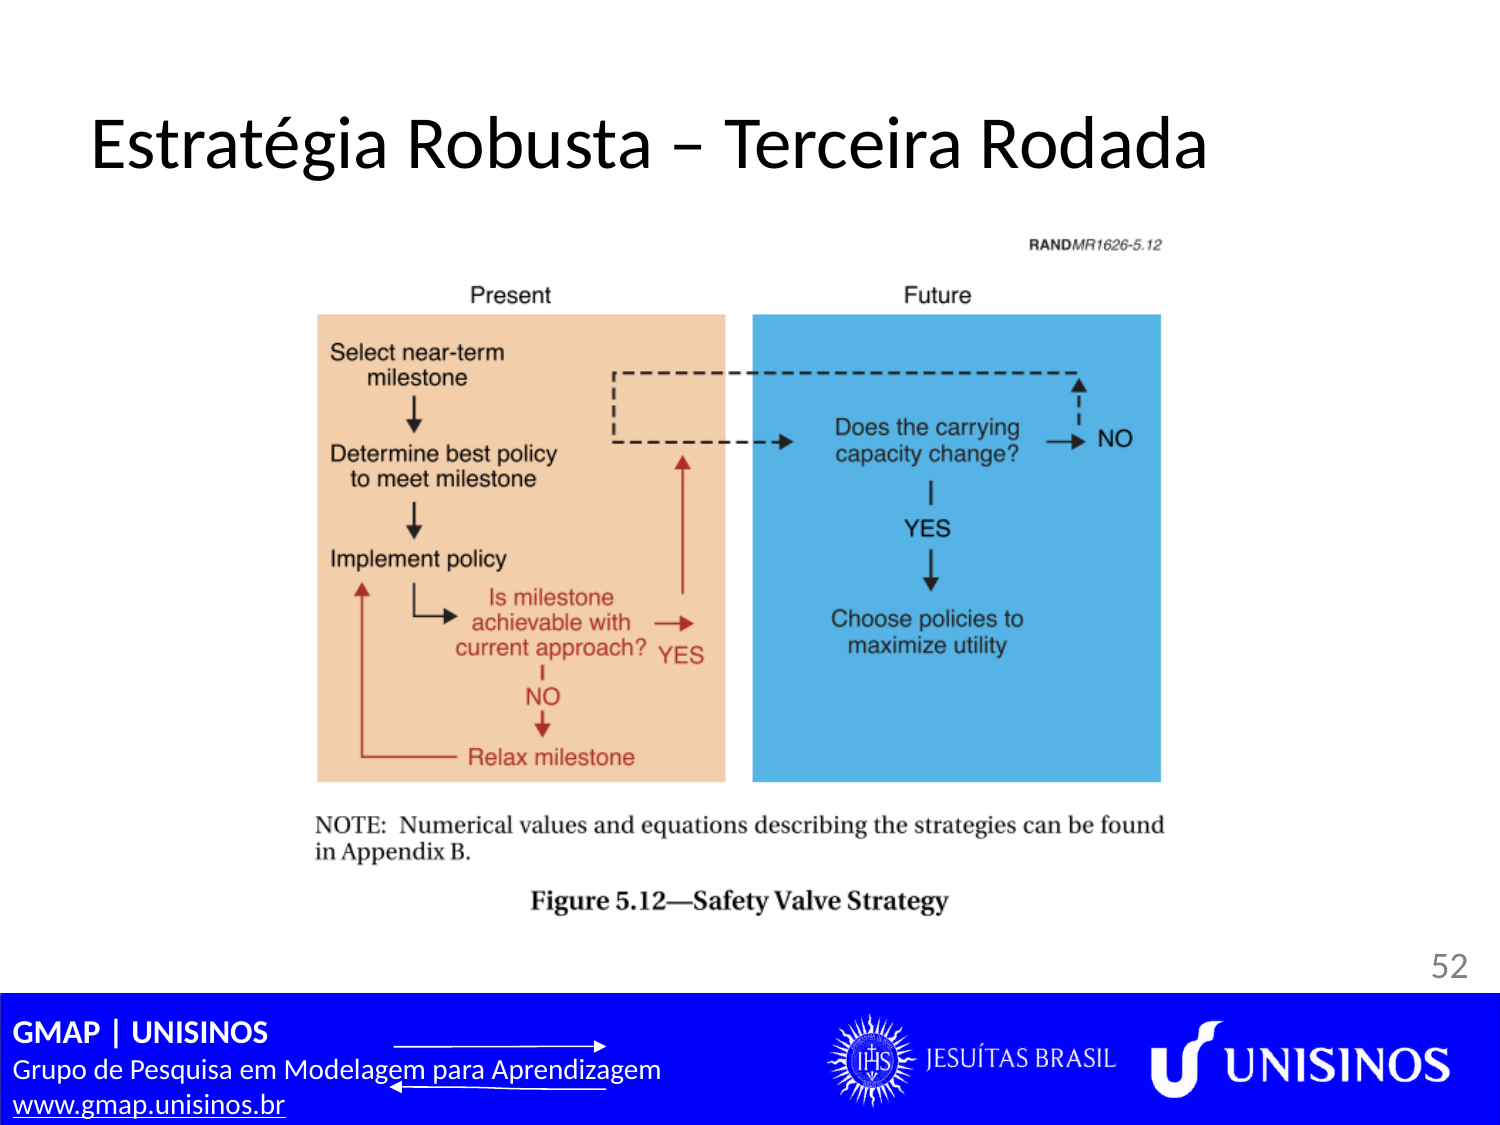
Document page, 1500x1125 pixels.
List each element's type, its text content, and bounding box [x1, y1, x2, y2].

picture [289, 207, 1211, 933]
title Estratégia Robusta – Terceira Rodada [75, 45, 1425, 233]
picture [0, 993, 1500, 1125]
